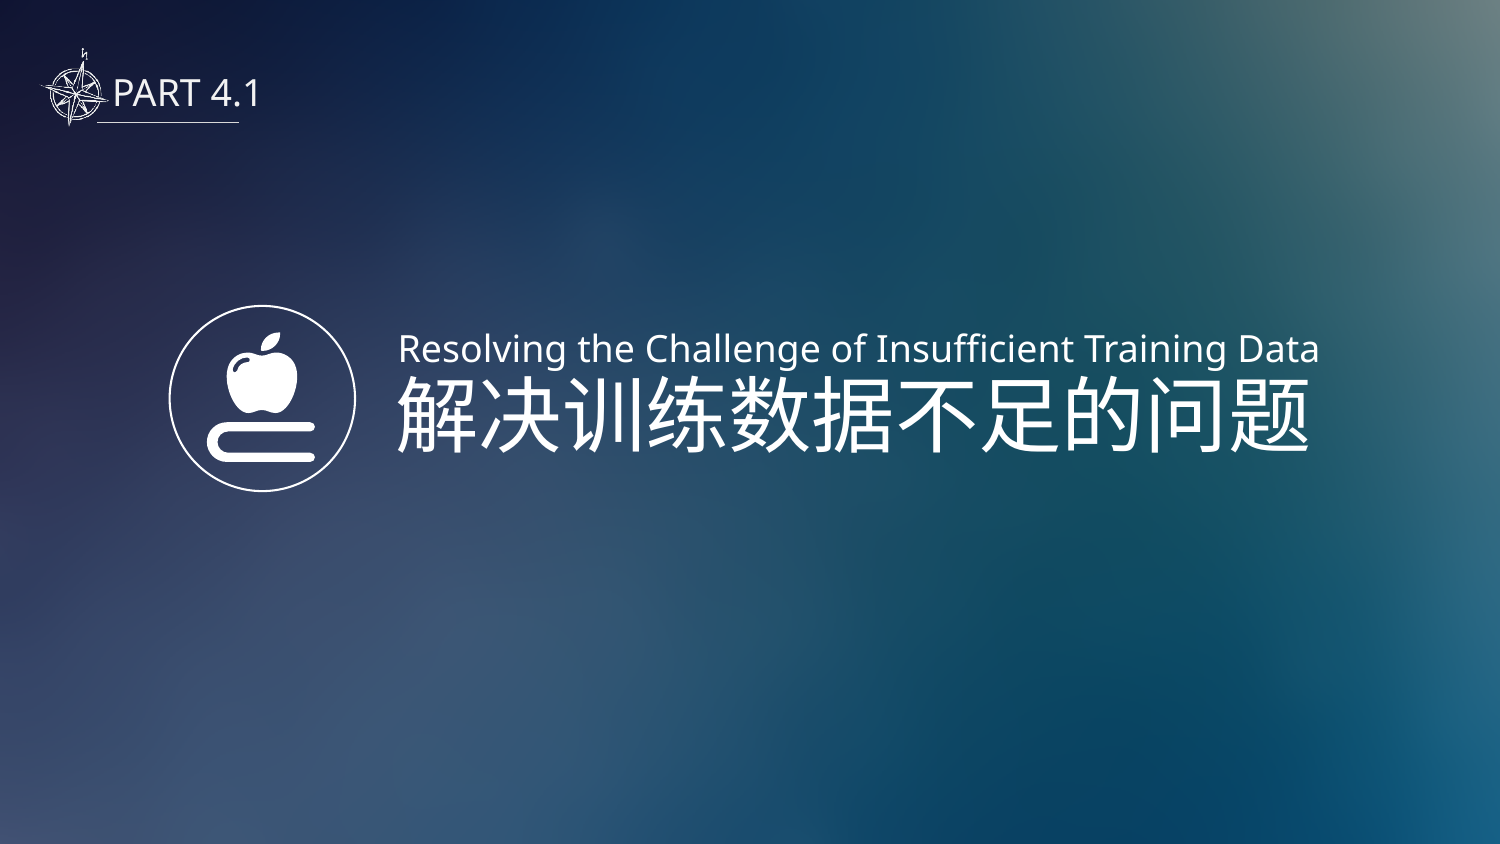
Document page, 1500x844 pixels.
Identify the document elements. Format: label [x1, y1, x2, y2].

text_box [356, 318, 1447, 473]
picture [0, 0, 1500, 844]
text_box [39, 48, 297, 127]
text_box [169, 305, 356, 492]
